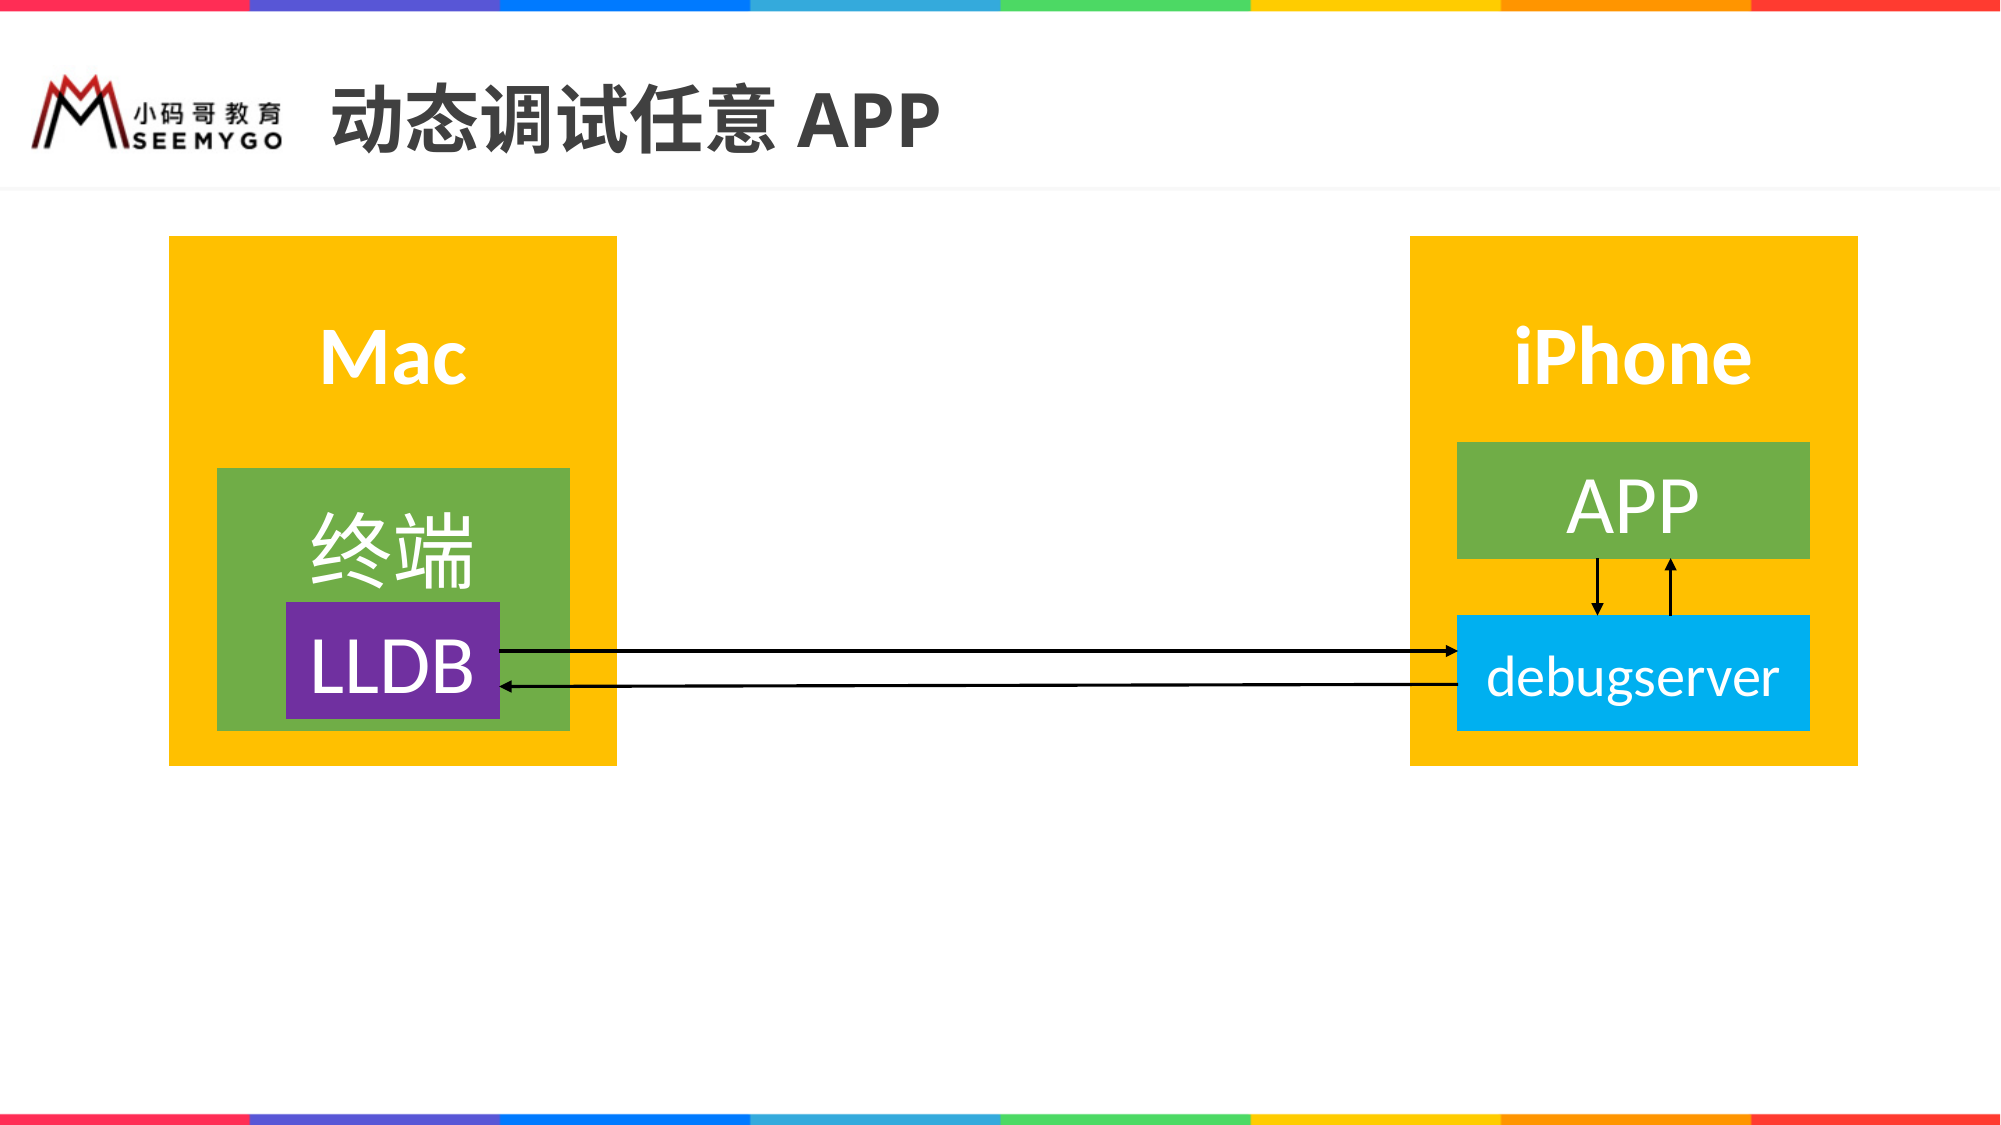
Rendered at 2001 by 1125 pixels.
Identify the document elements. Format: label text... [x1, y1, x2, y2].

text_box 终端 [217, 468, 570, 731]
text_box APP [1457, 442, 1810, 559]
text_box iPhone [1410, 236, 1858, 766]
picture [0, 0, 2001, 1125]
text_box LLDB [286, 602, 500, 719]
title 动态调试任意APP [314, 64, 1968, 182]
text_box Mac [169, 236, 617, 766]
text_box debugserver [1457, 615, 1810, 731]
